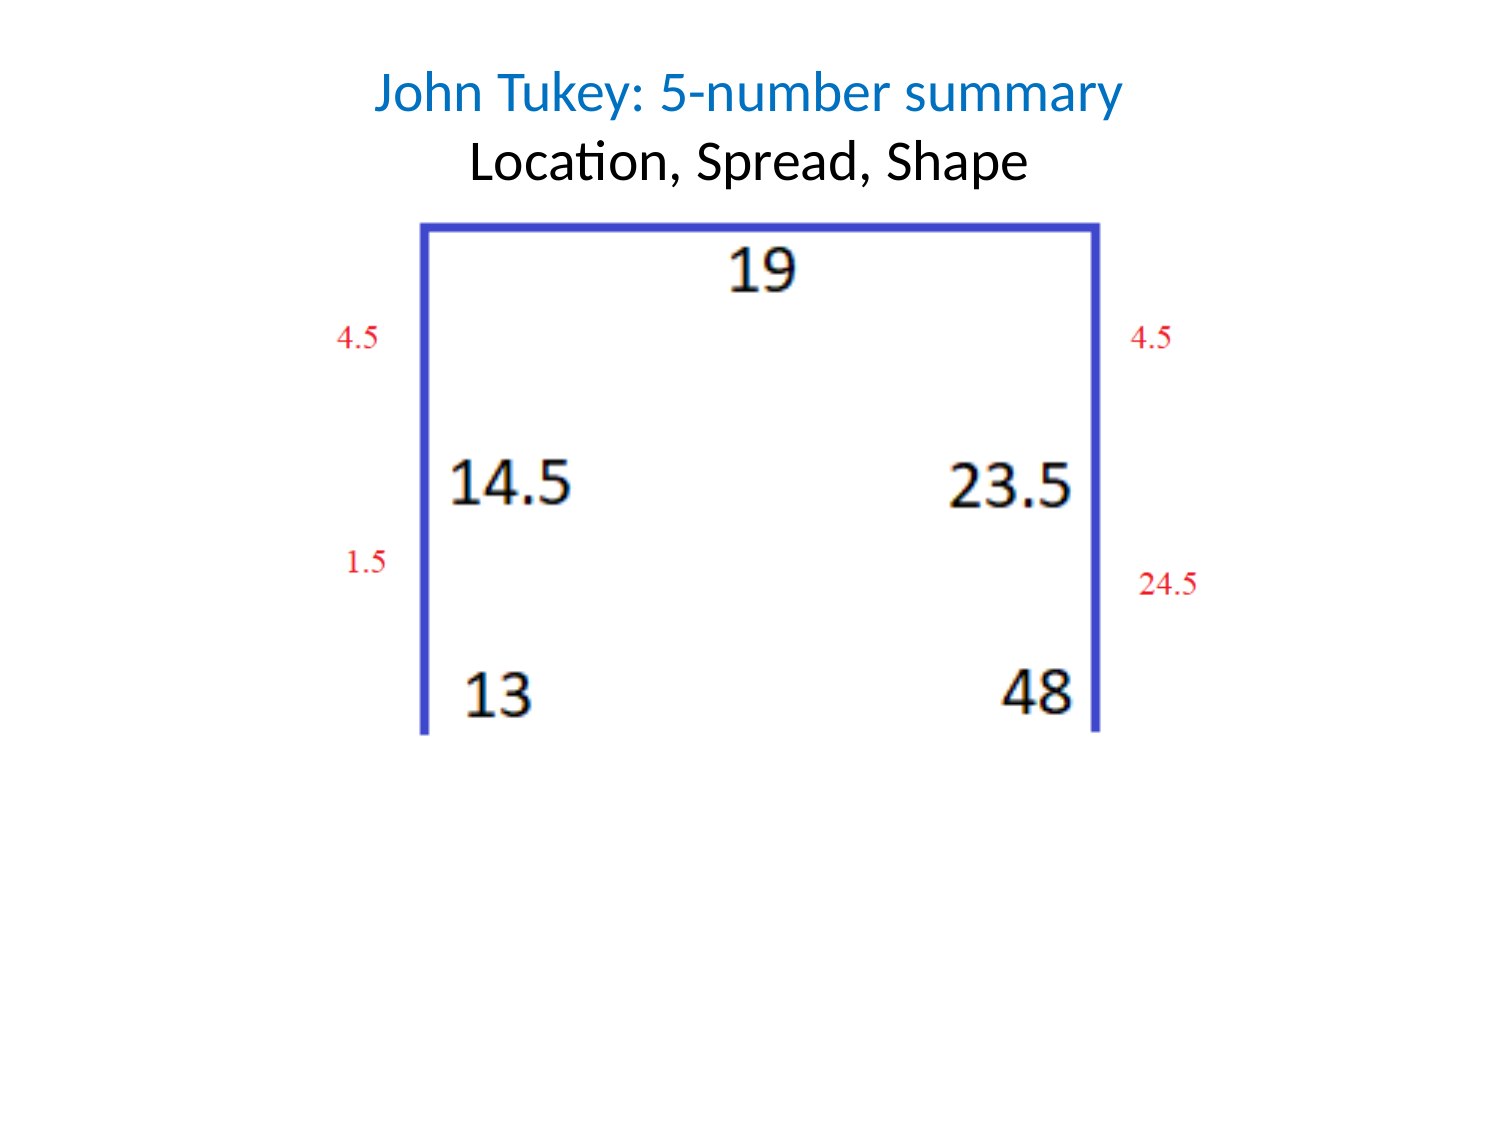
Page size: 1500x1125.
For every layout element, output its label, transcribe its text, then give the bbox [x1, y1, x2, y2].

picture [1124, 559, 1213, 614]
picture [337, 537, 407, 587]
picture [1112, 312, 1201, 366]
title John Tukey: 5-number summary Location, Spread, Shape [75, 45, 1425, 200]
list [412, 212, 1113, 746]
picture [318, 312, 407, 366]
